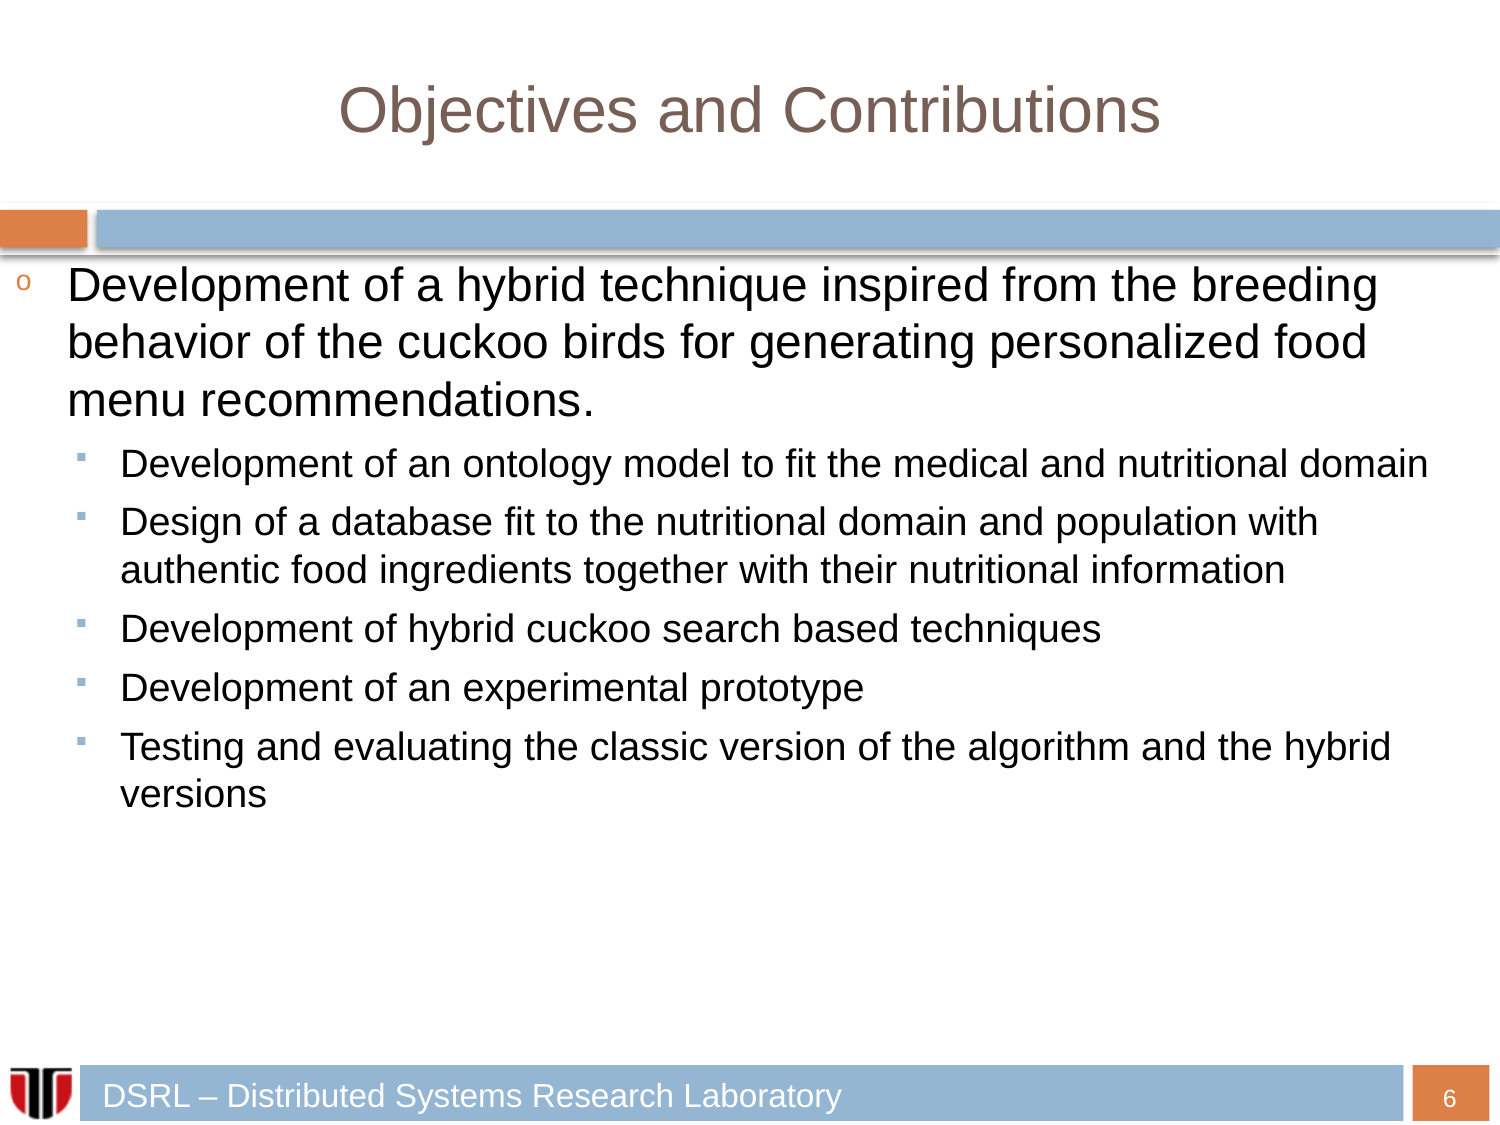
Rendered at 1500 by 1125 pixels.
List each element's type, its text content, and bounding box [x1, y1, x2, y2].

picture [0, 1067, 1499, 1121]
list Development of a hybrid technique inspired from the breeding behavior of the cuckoo birds for generating personalized food menu recommendations. Development of an ontology model to fit the medical and nutritional domain Design of a database fit to the nutritional domain and population with authentic food ingredients together with their nutritional information Development of hybrid cuckoo search based techniques Development of an experimental prototype Testing and evaluating the classic version of the algorithm and the hybrid versions [0, 245, 1500, 1067]
slide_number 6 [1412, 1074, 1488, 1113]
title Objectives and Contributions [0, 0, 1500, 213]
